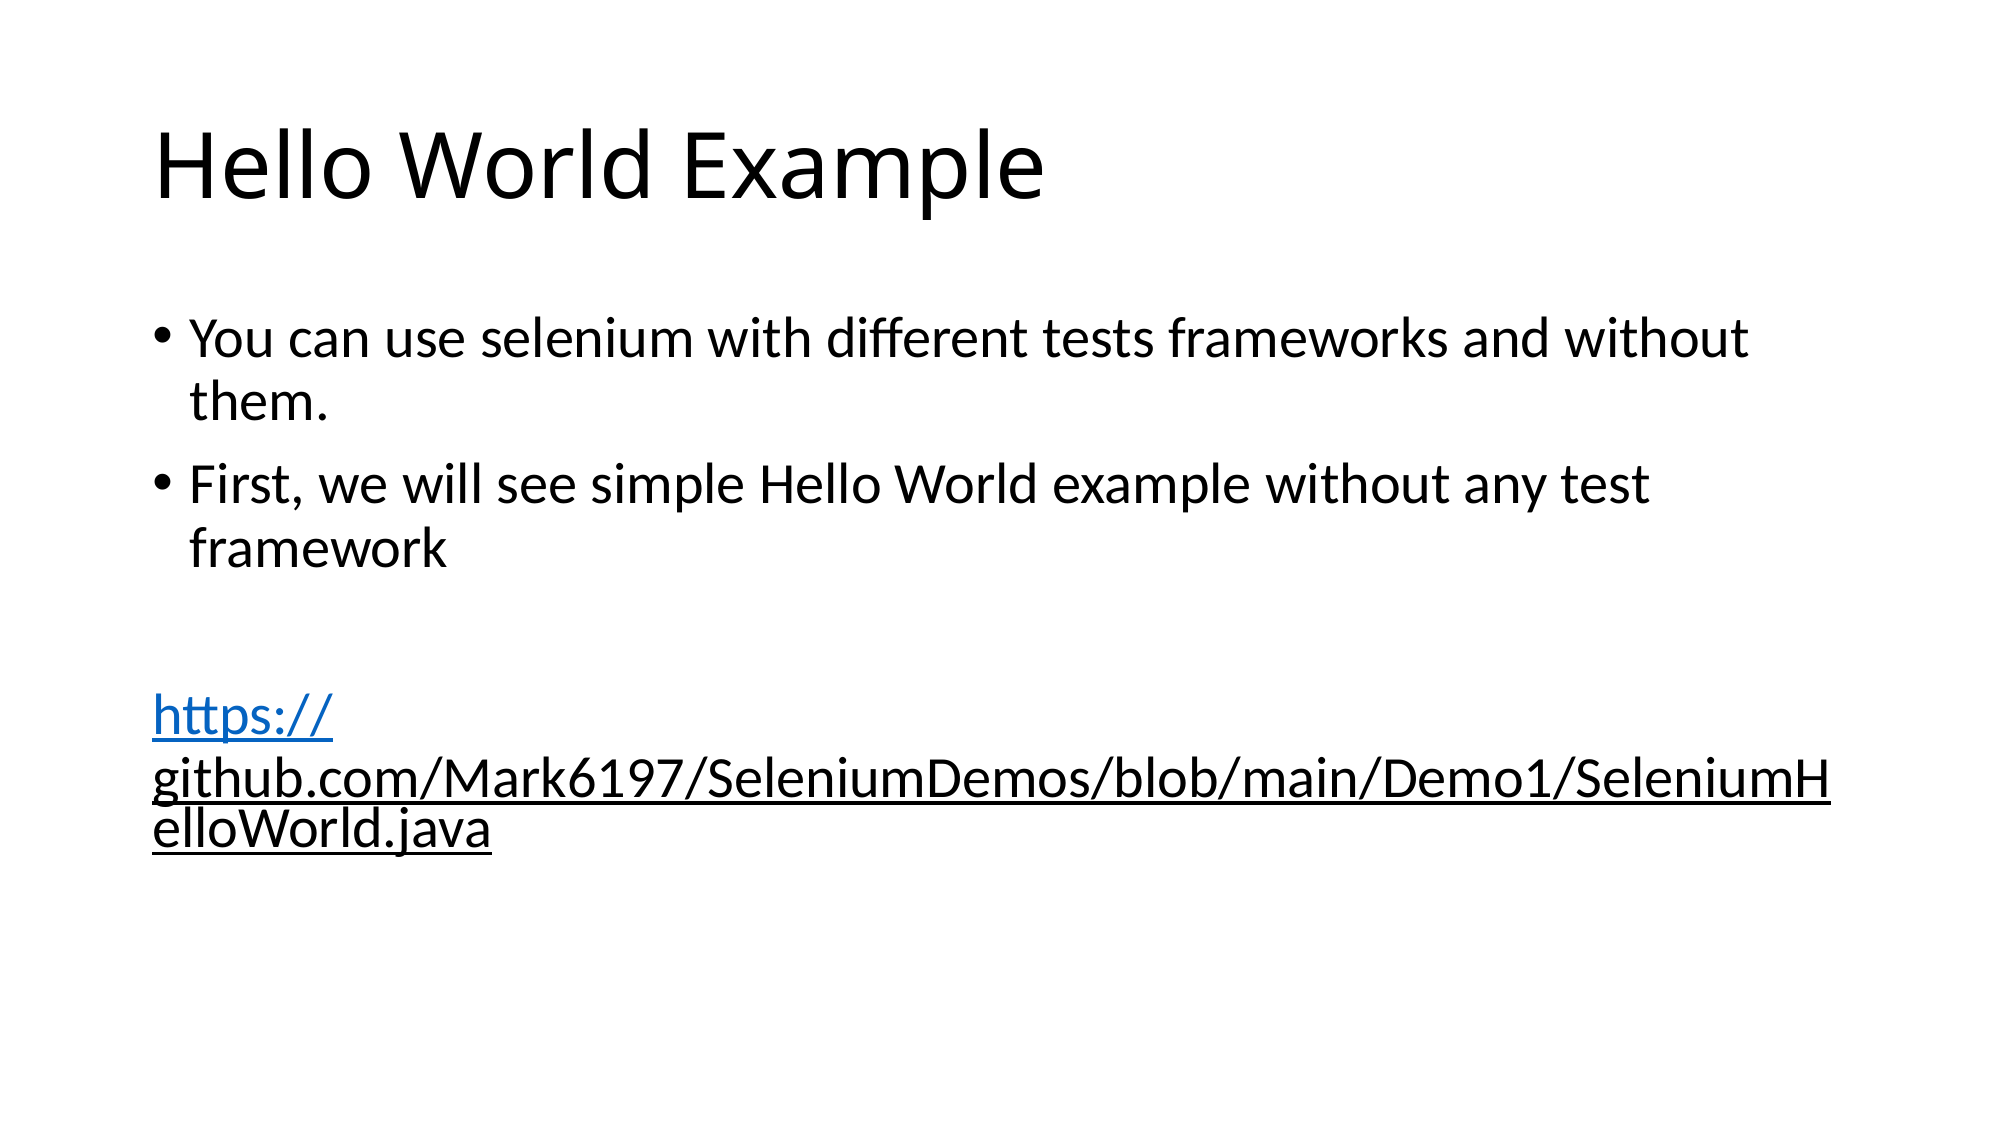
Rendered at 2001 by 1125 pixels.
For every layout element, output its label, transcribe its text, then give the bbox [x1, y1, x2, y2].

title Hello World Example [137, 59, 1863, 278]
list You can use selenium with different tests frameworks and without them. First, we will see simple Hello World example without any test framework https://github.com/Mark6197/SeleniumDemos/blob/main/Demo1/SeleniumHelloWorld.java [137, 299, 1863, 1014]
